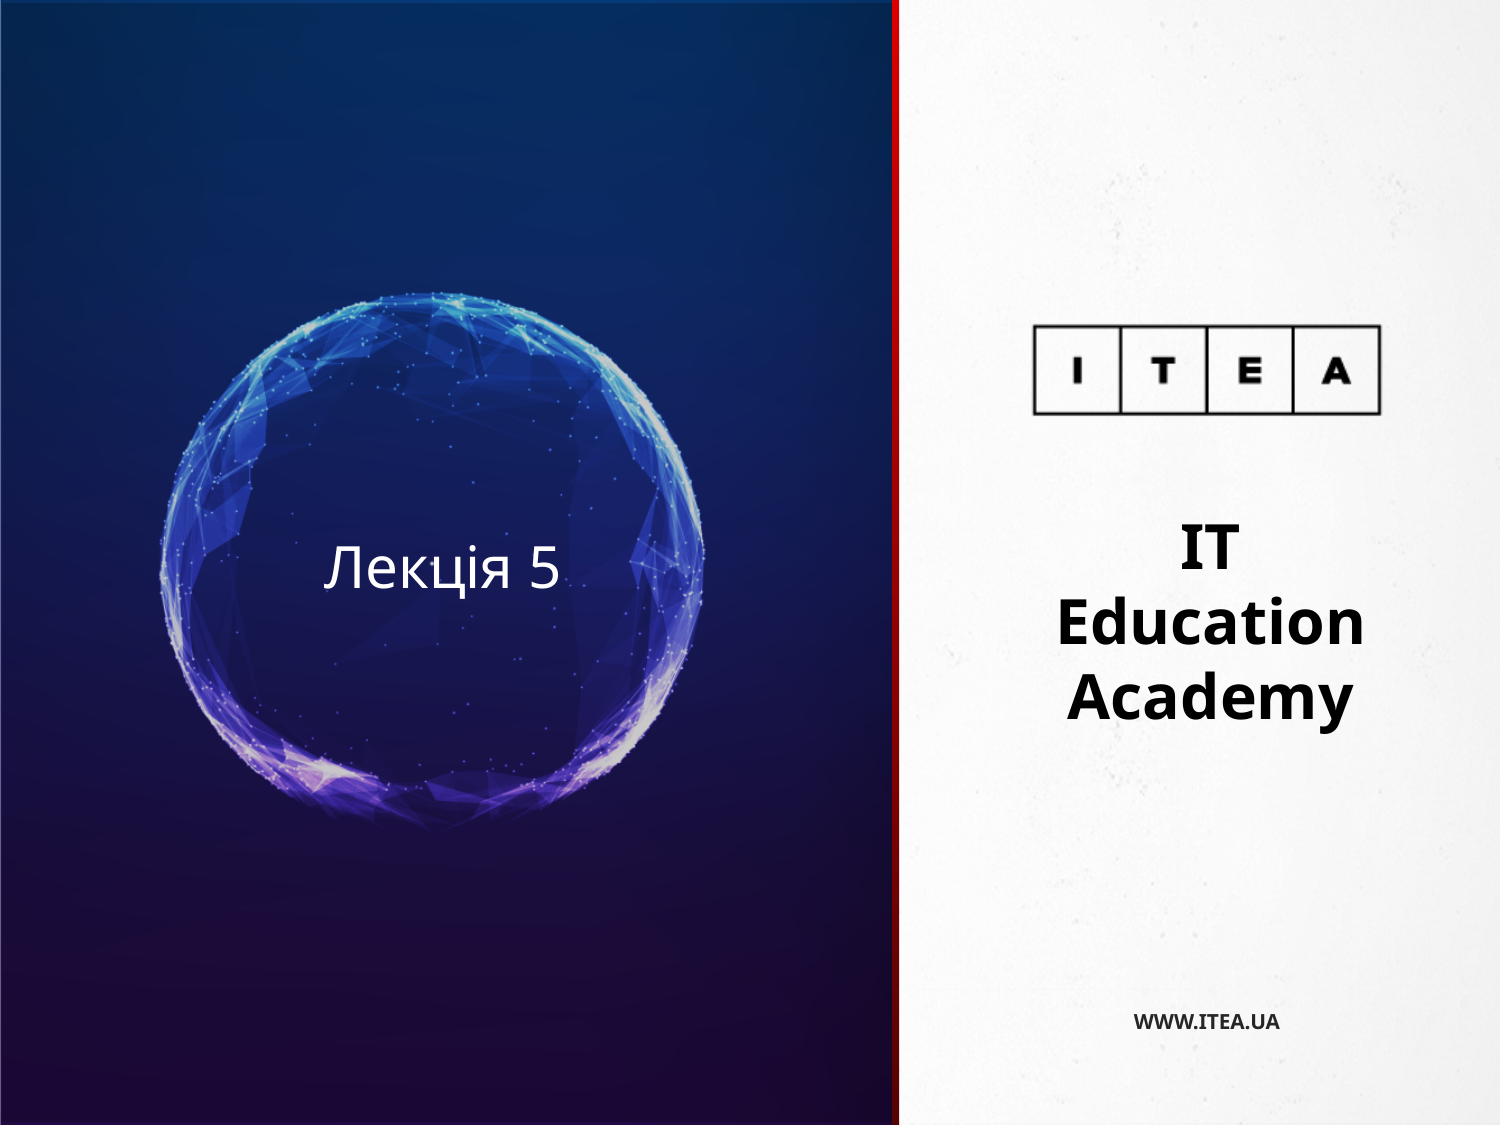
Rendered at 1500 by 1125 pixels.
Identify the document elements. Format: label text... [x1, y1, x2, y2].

text_box WWW.ITEA.UA [1081, 999, 1333, 1043]
picture [0, 0, 895, 1125]
text_box IT Education Academy [1007, 492, 1415, 647]
picture [900, 0, 1500, 1125]
text_box [894, 0, 900, 1125]
